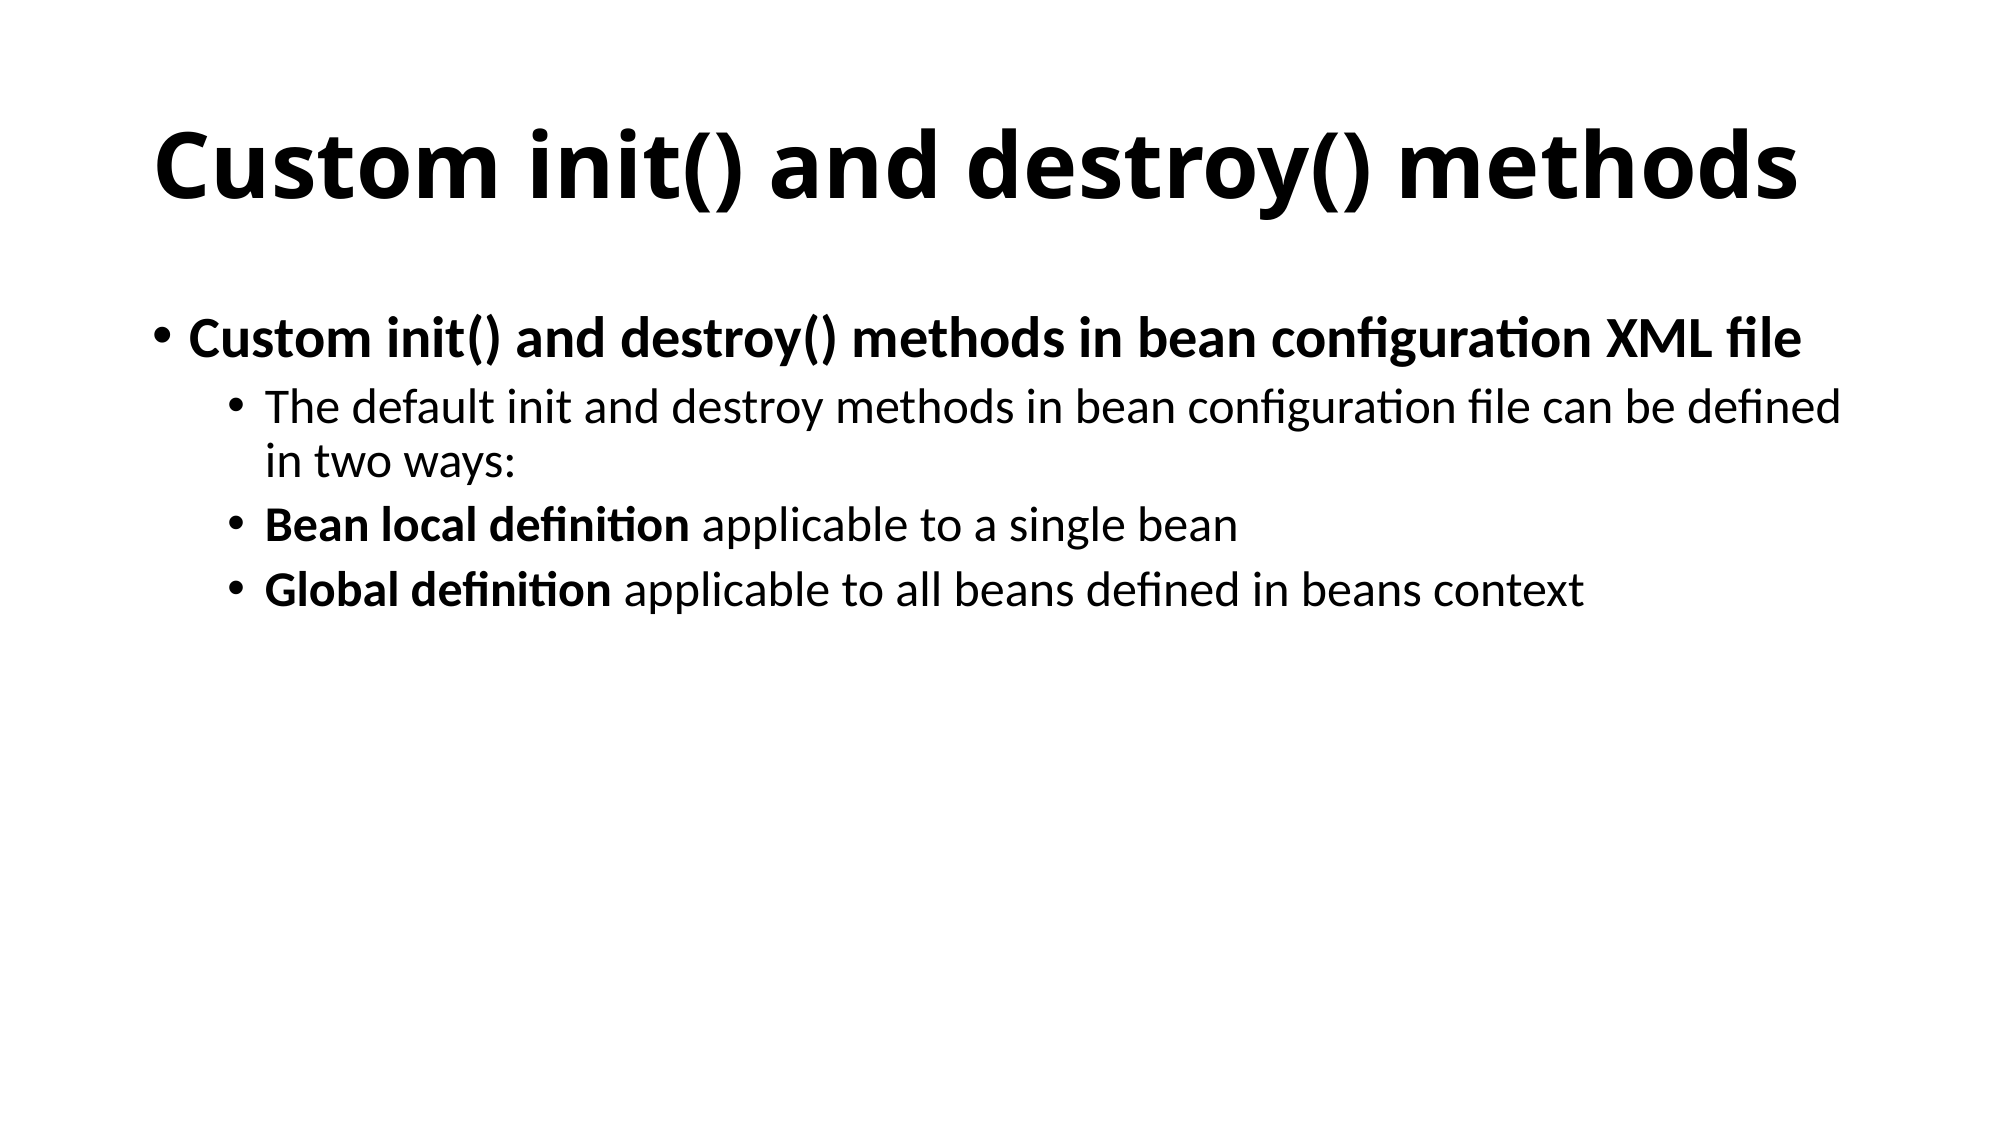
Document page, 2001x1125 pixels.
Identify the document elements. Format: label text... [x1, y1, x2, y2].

list Custom init() and destroy() methods in bean configuration XML file The default init and destroy methods in bean configuration file can be defined in two ways: Bean local definition applicable to a single bean Global definition applicable to all beans defined in beans context [137, 299, 1863, 1014]
title Custom init() and destroy() methods [137, 59, 1863, 278]
